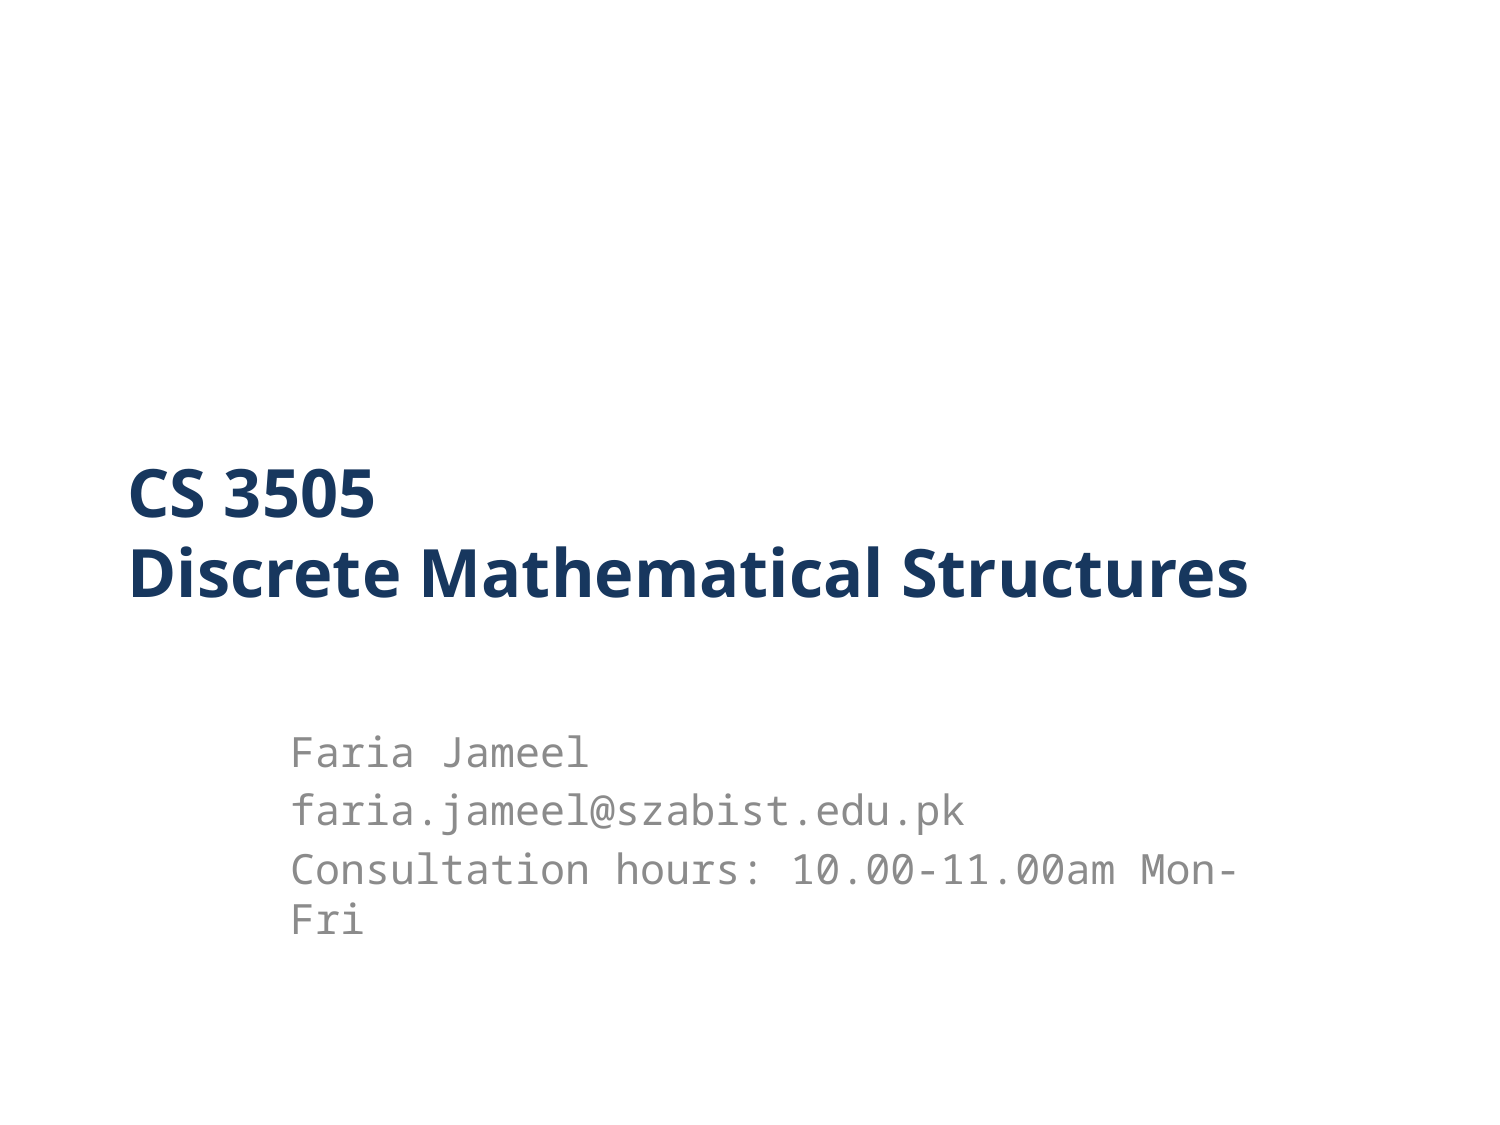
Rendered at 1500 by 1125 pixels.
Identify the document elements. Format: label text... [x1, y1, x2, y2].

subtitle Faria Jameel faria.jameel@szabist.edu.pk Consultation hours: 10.00-11.00am Mon-Fri [275, 650, 1325, 1025]
title CS 3505 Discrete Mathematical Structures [112, 437, 1388, 625]
